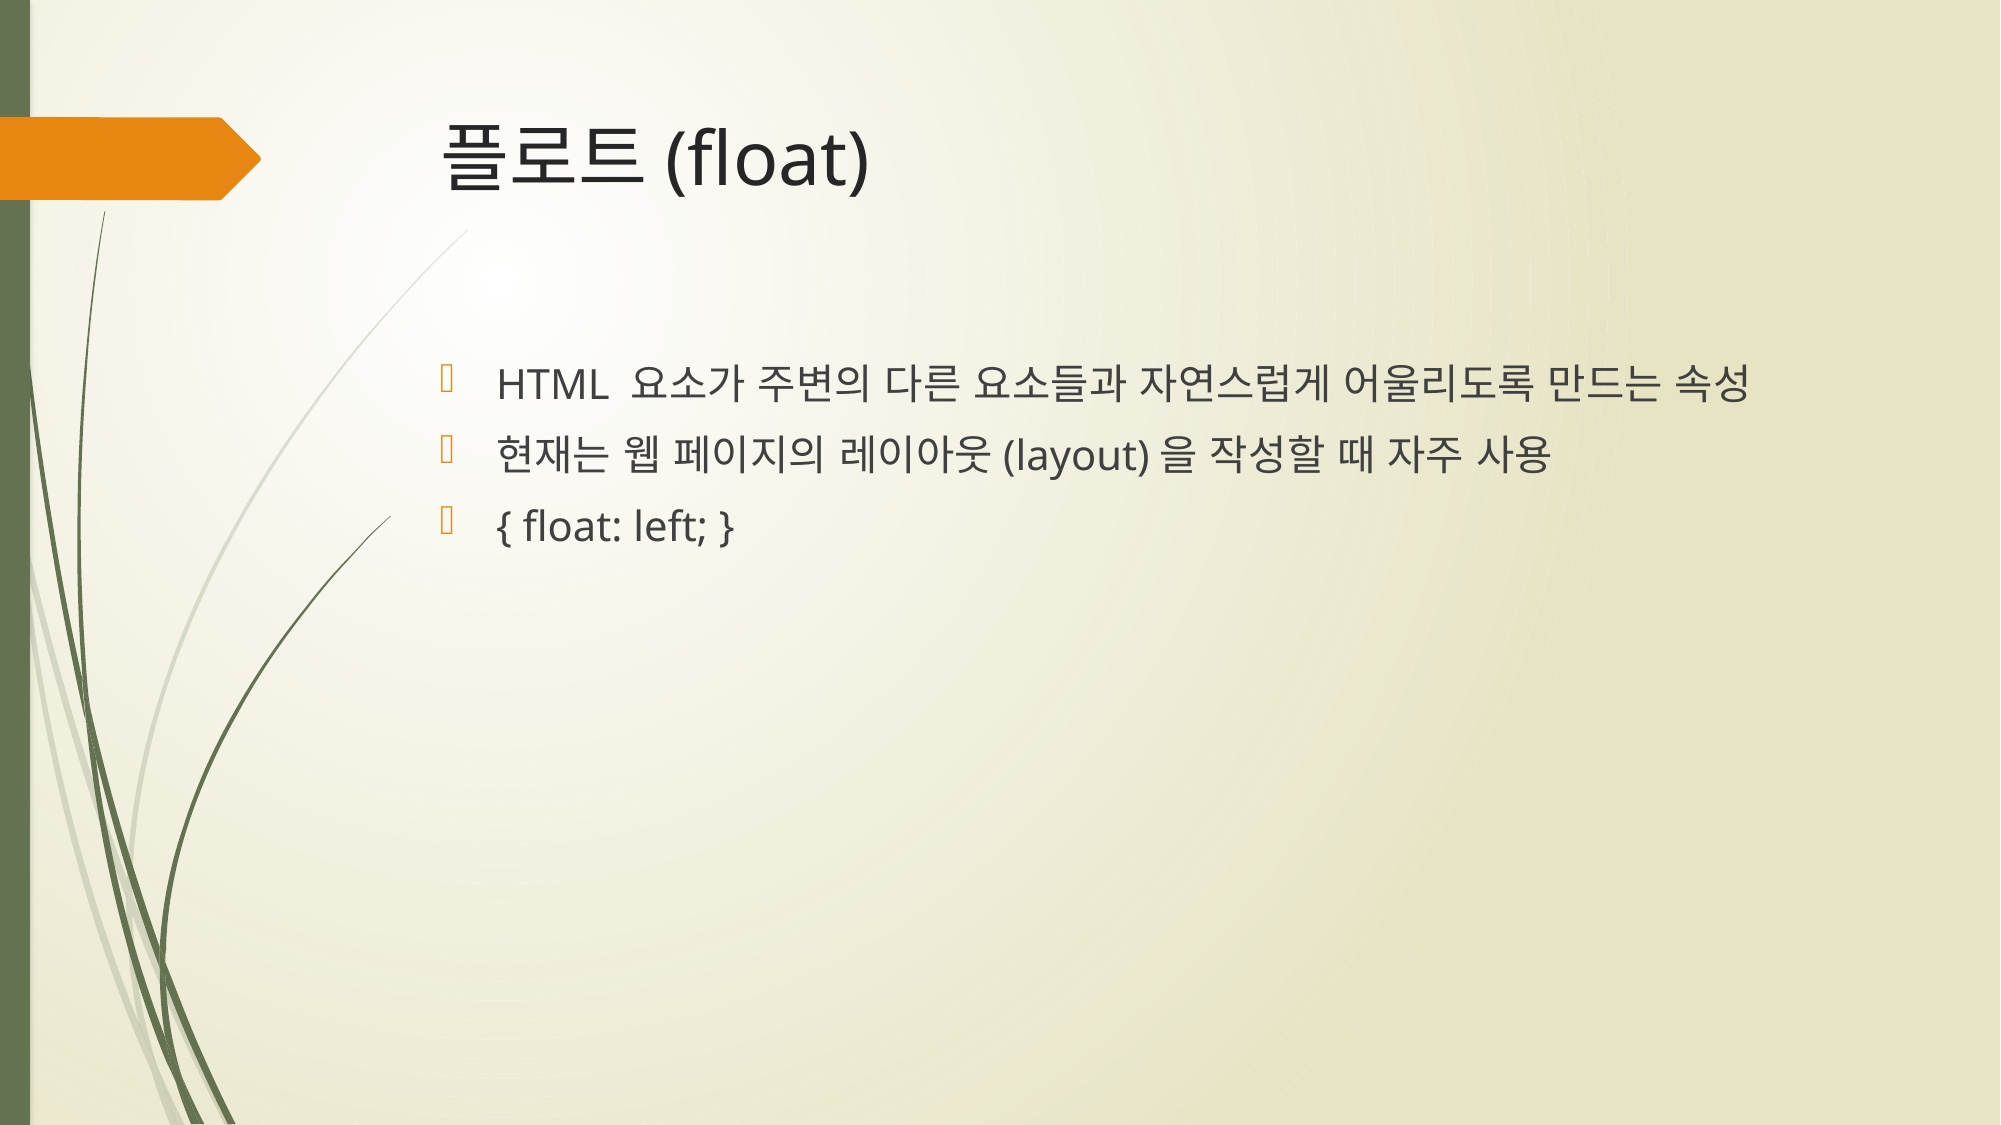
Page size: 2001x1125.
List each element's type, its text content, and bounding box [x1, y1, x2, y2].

title 플로트(float) [425, 102, 1888, 313]
list HTML 요소가 주변의 다른 요소들과 자연스럽게 어울리도록 만드는 속성 현재는 웹 페이지의 레이아웃(layout)을 작성할 때 자주 사용 { float: left; } [424, 350, 1888, 970]
